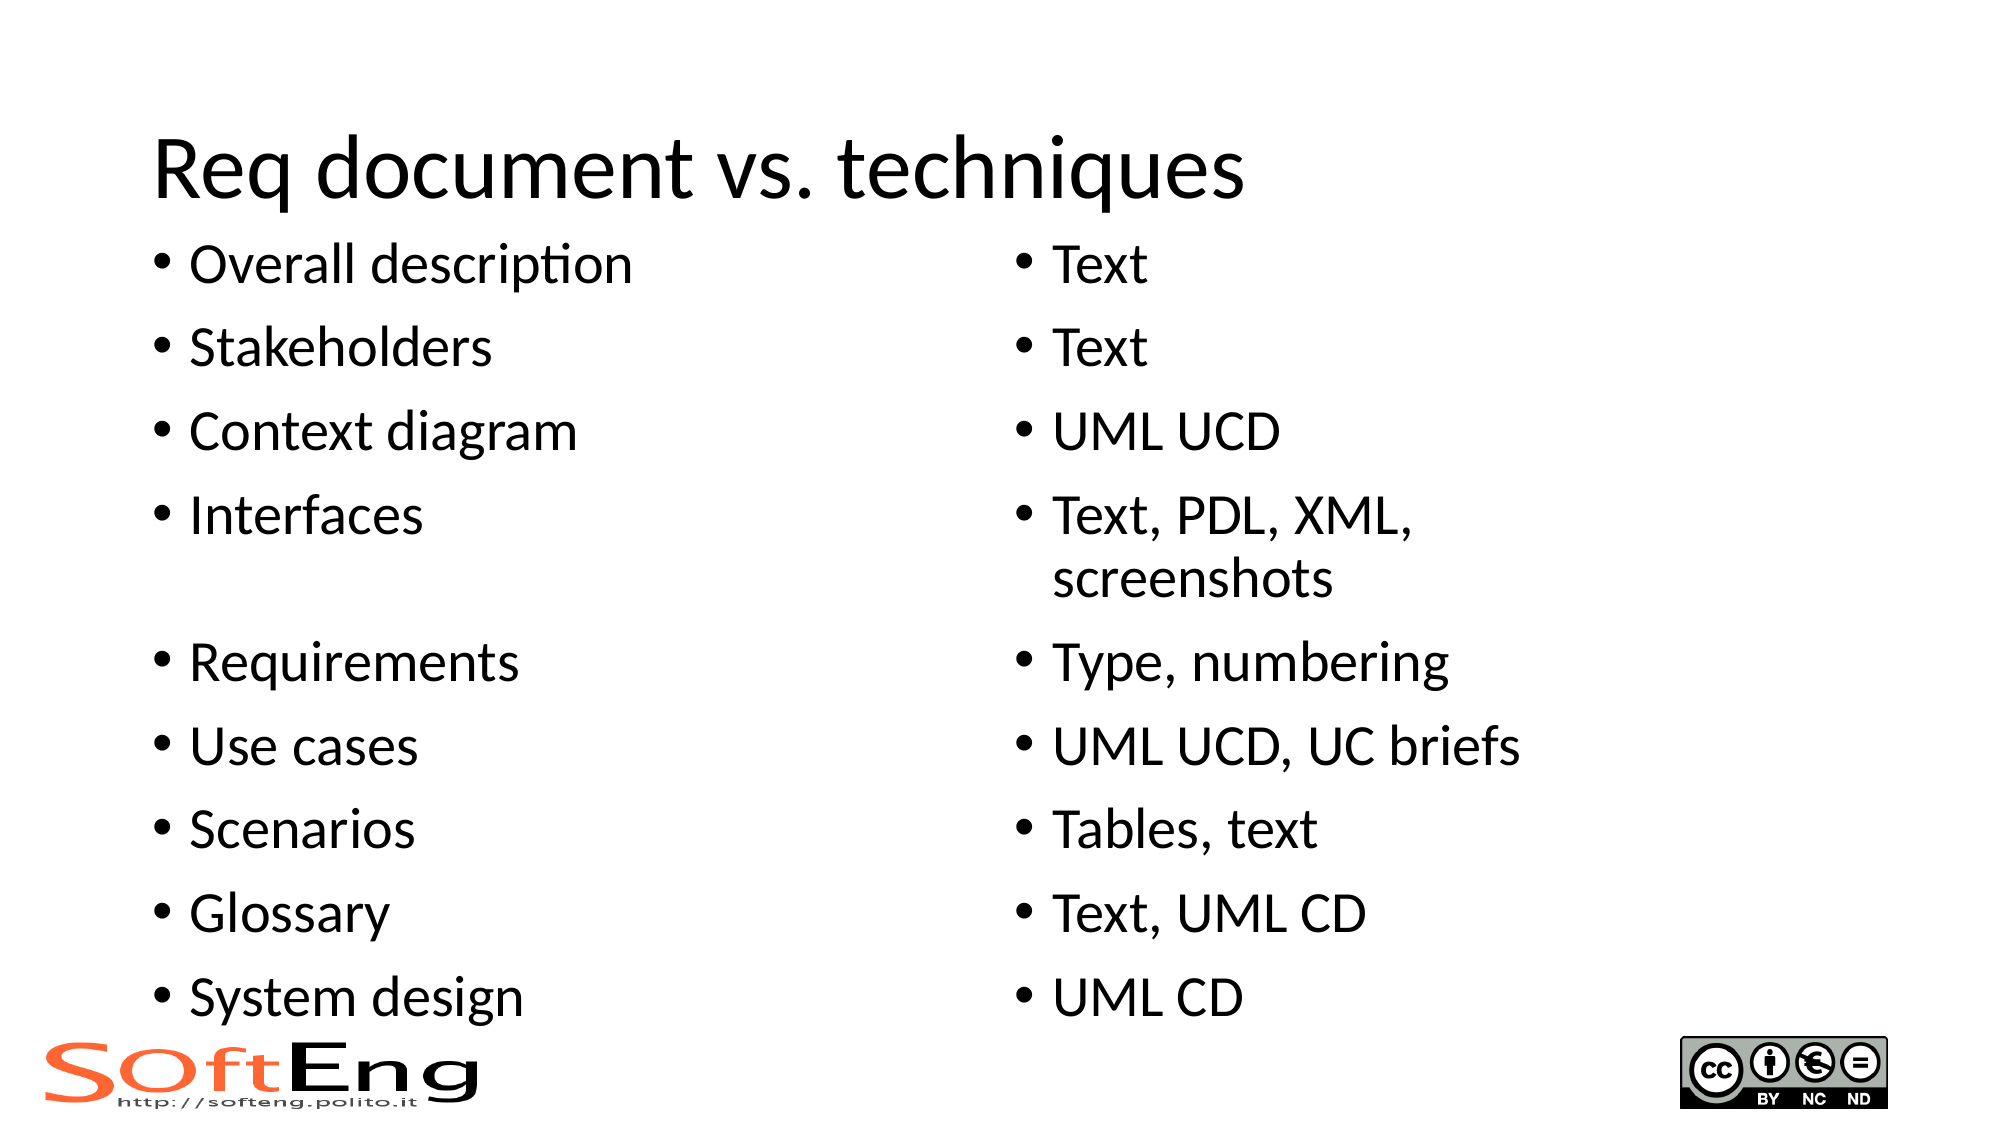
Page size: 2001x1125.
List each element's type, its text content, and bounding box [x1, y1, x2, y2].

picture [1680, 1036, 1888, 1109]
list Text Text UML UCD Text, PDL, XML, screenshots Type, numbering UML UCD, UC briefs Tables, text Text, UML CD UML CD [999, 225, 1663, 1092]
title Req document vs. techniques [137, 59, 1863, 278]
picture [37, 1026, 488, 1119]
list Overall description Stakeholders Context diagram Interfaces Requirements Use cases Scenarios Glossary System design [137, 225, 800, 1092]
